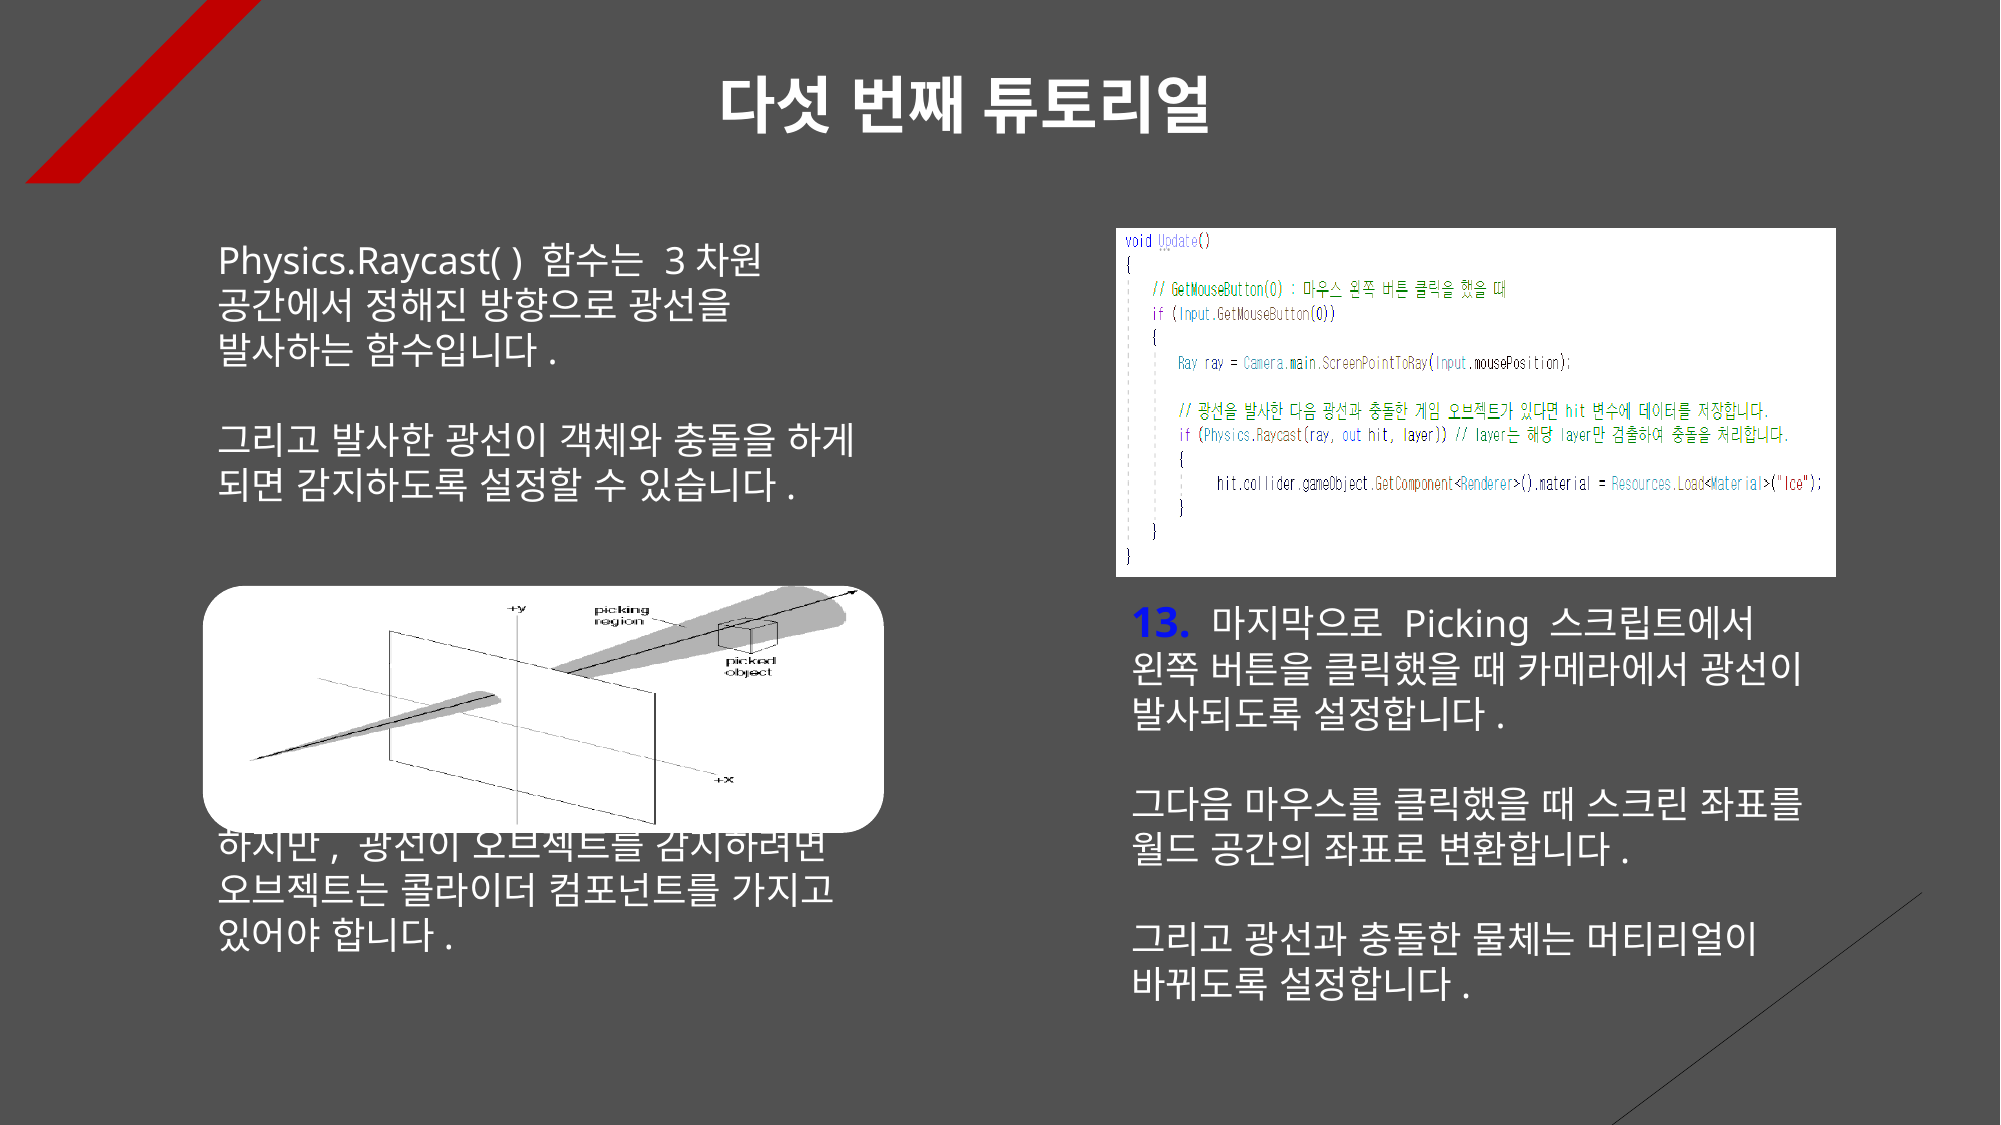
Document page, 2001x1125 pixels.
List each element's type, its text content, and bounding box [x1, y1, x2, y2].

text_box Physics.Raycast( ) 함수는 3차원 공간에서 정해진 방향으로 광선을 발사하는 함수입니다. 그리고 발사한 광선이 객체와 충돌을 하게 되면 감지하도록 설정할 수 있습니다. 하지만, 광선이 오브젝트를 감지하려면 오브젝트는 콜라이더 컴포넌트를 가지고 있어야 합니다. [202, 229, 885, 965]
picture [1116, 228, 1836, 577]
text_box 다섯 번째 튜토리얼 [703, 58, 1297, 149]
text_box 13. 마지막으로 Picking 스크립트에서 왼쪽 버튼을 클릭했을 때 카메라에서 광선이 발사되도록 설정합니다. 그다음 마우스를 클릭했을 때 스크린 좌표를 월드 공간의 좌표로 변환합니다. 그리고 광선과 충돌한 물체는 머티리얼이 바뀌도록 설정합니다. [1116, 588, 1834, 1014]
picture [202, 585, 884, 833]
